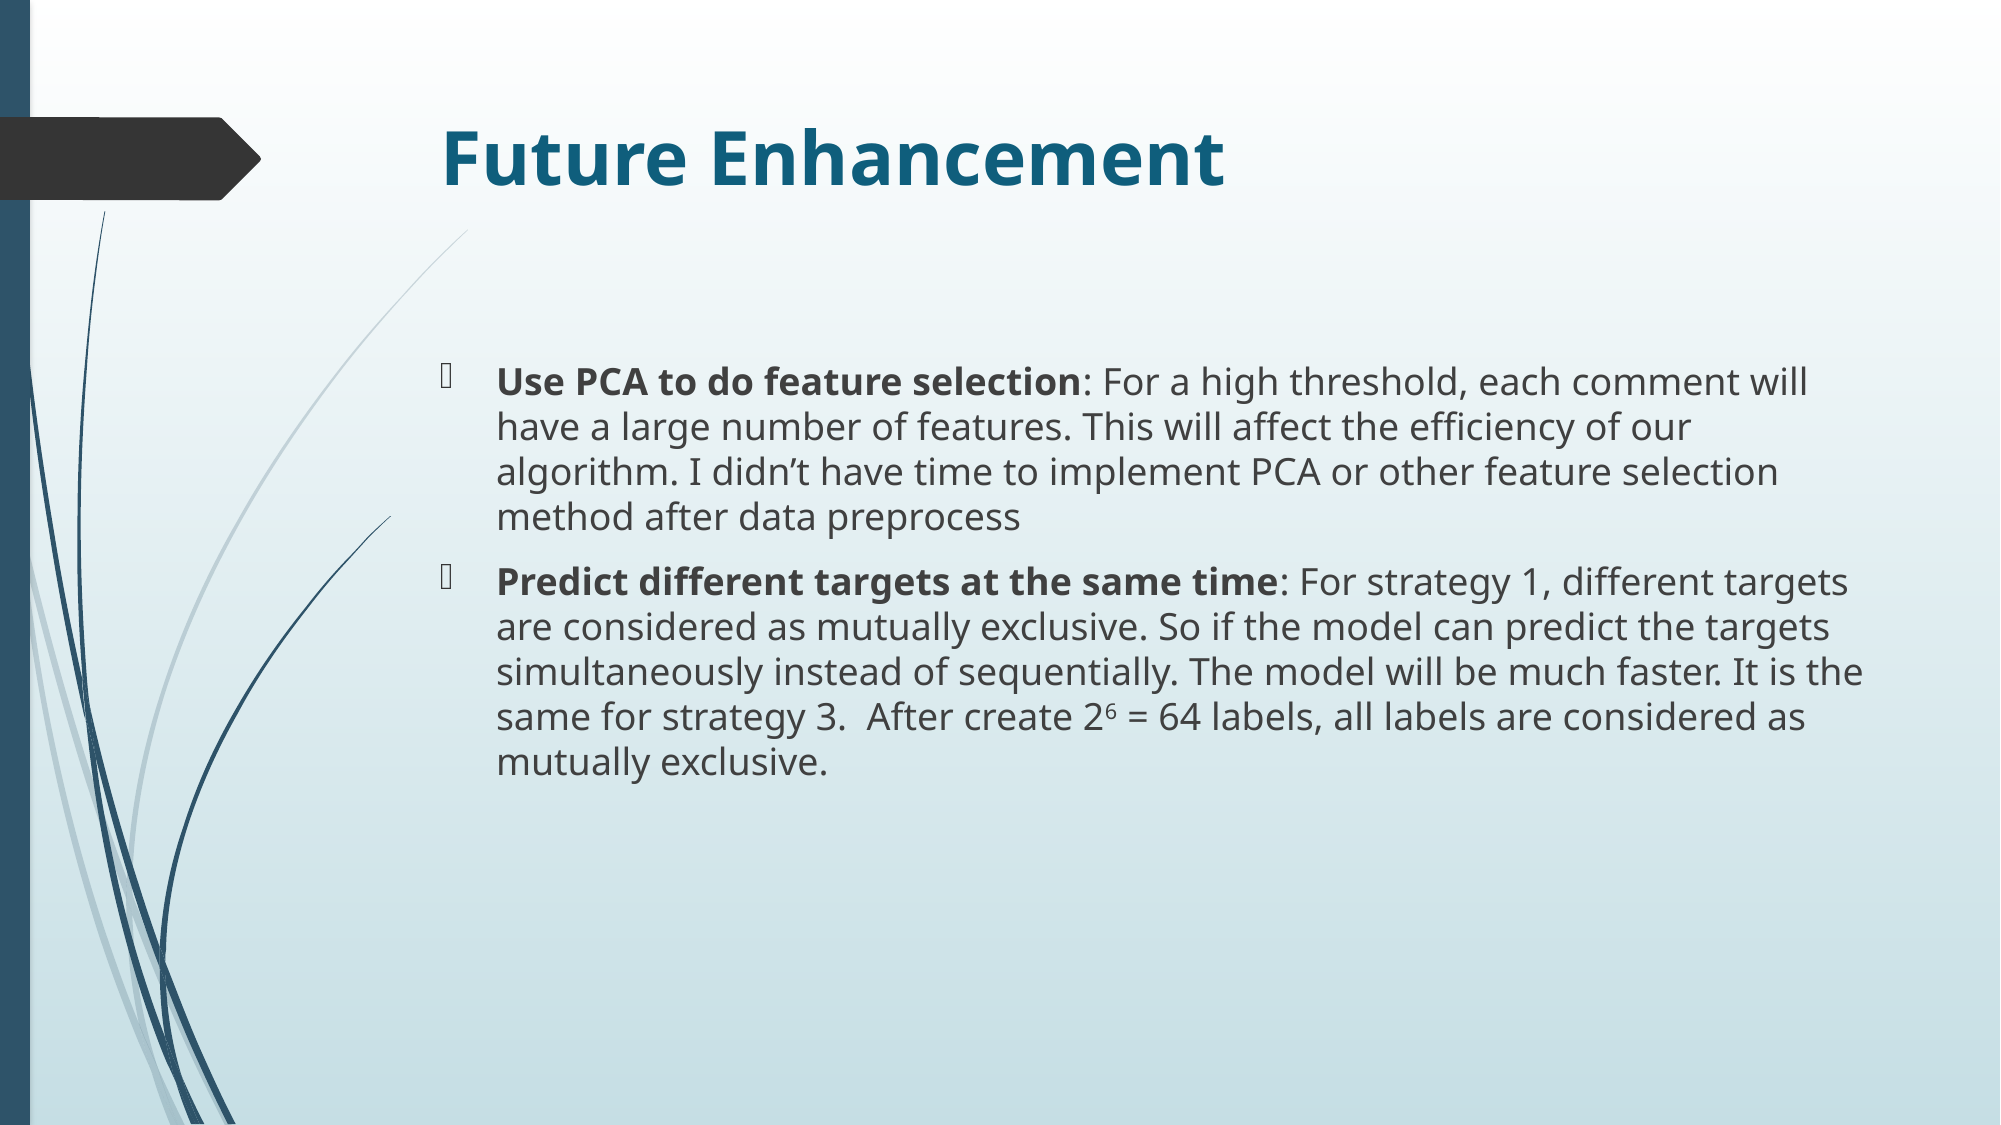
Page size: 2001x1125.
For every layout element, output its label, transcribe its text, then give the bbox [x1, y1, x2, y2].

list Use PCA to do feature selection: For a high threshold, each comment will have a large number of features. This will affect the efficiency of our algorithm. I didn’t have time to implement PCA or other feature selection method after data preprocess Predict different targets at the same time: For strategy 1, different targets are considered as mutually exclusive. So if the model can predict the targets simultaneously instead of sequentially. The model will be much faster. It is the same for strategy 3. After create 26 = 64 labels, all labels are considered as mutually exclusive. [424, 350, 1888, 970]
title Future Enhancement [425, 102, 1888, 313]
